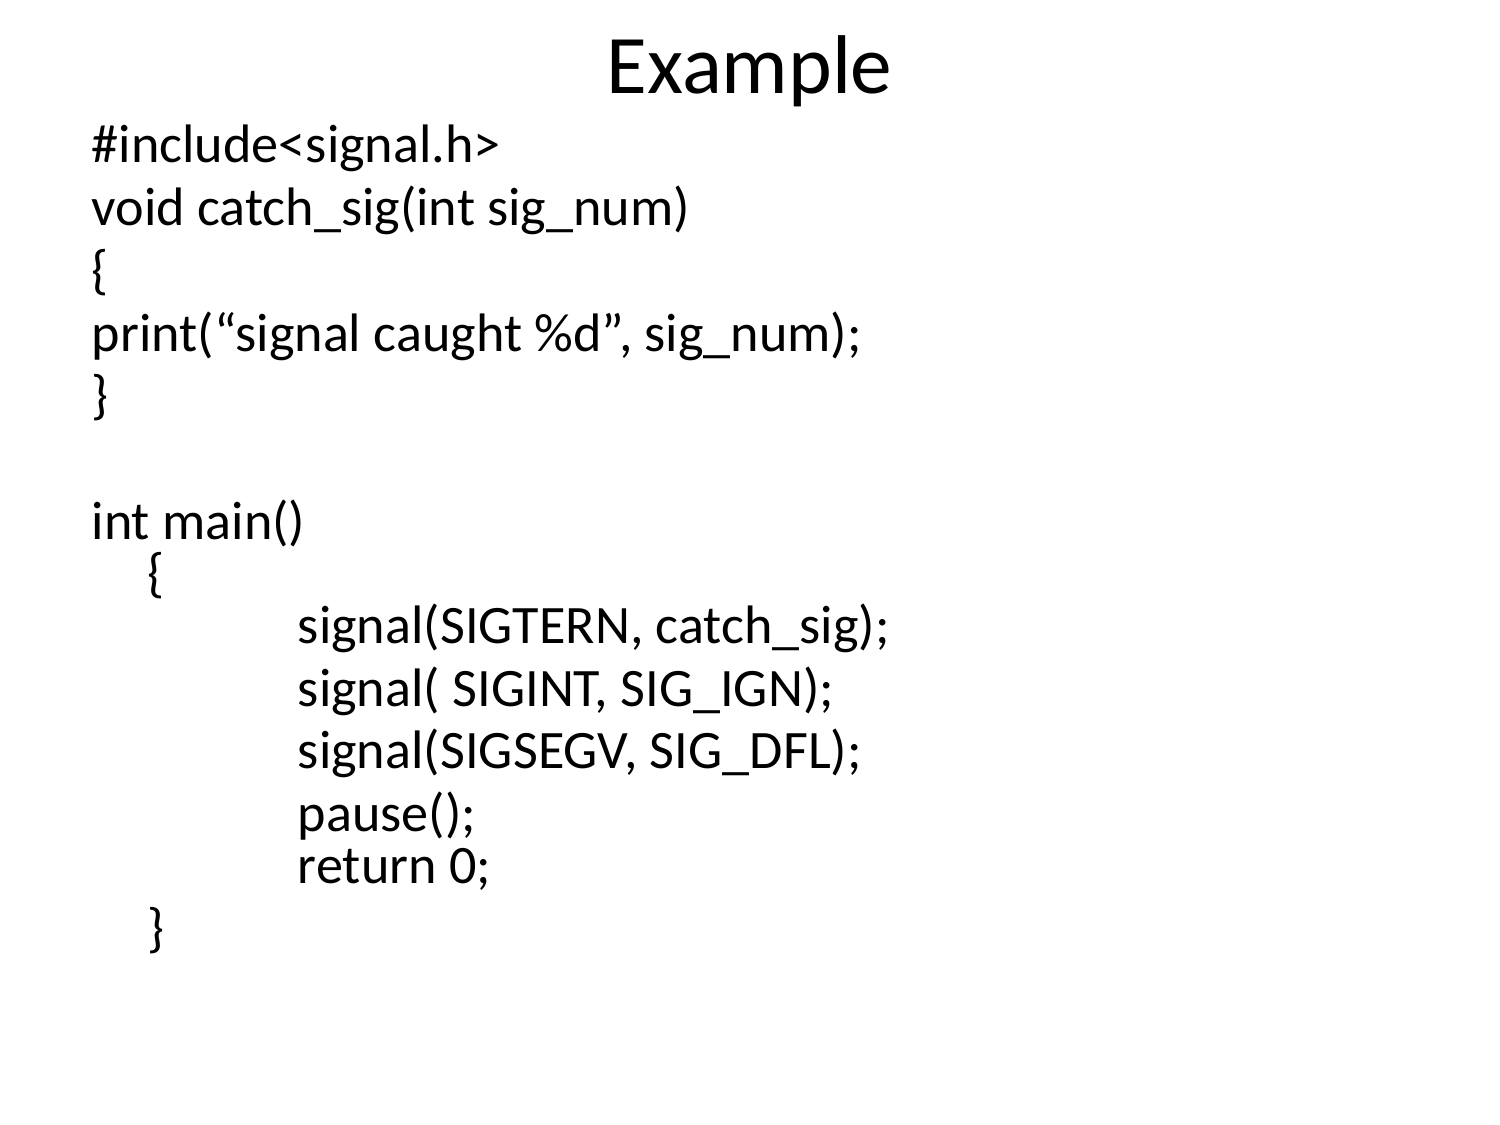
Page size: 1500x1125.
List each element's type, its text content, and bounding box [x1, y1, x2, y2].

title Example [75, 7, 1425, 114]
list #include<signal.h> void catch_sig(int sig_num) { print(“signal caught %d”, sig_num); } int main() { signal(SIGTERN, catch_sig); signal( SIGINT, SIG_IGN); signal(SIGSEGV, SIG_DFL); pause(); return 0; } [76, 113, 1424, 1035]
